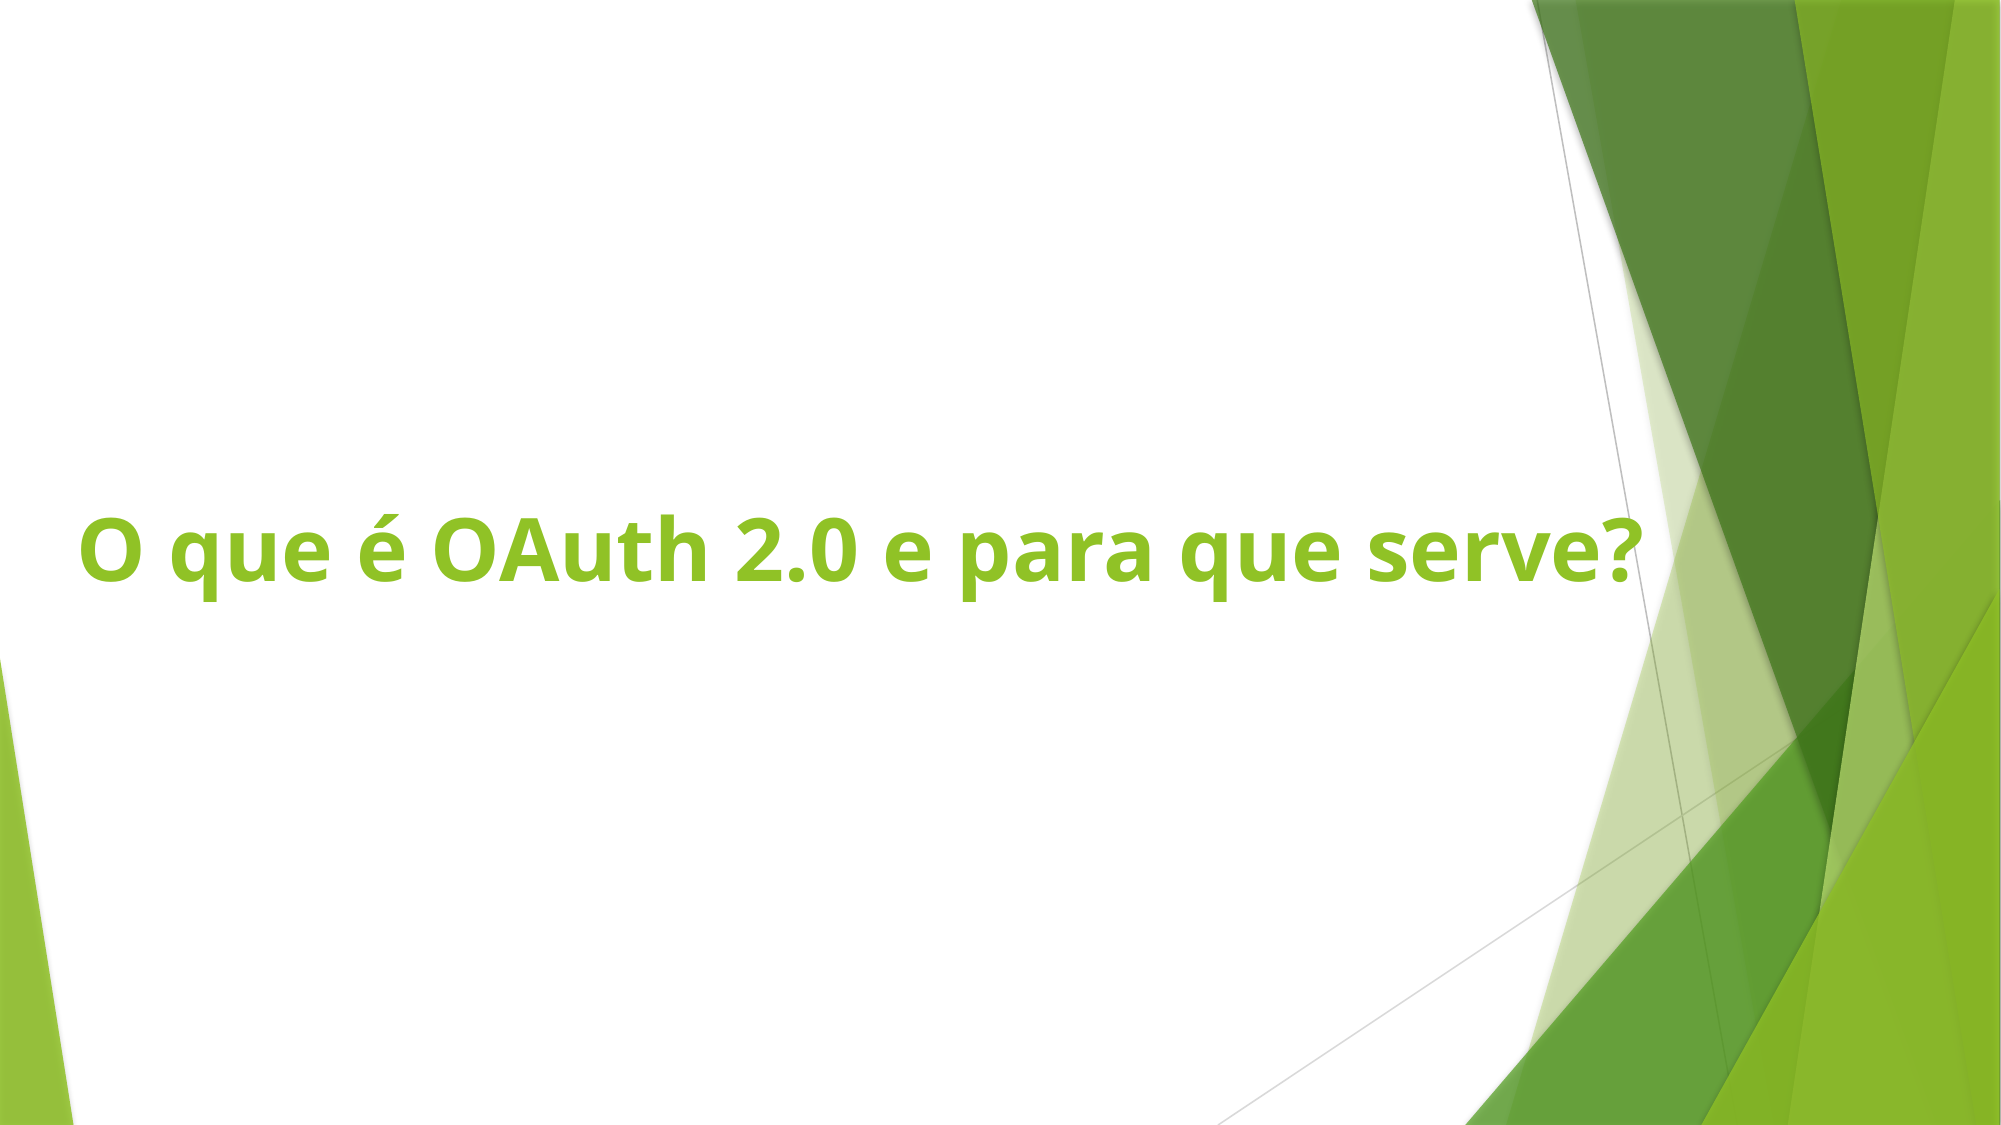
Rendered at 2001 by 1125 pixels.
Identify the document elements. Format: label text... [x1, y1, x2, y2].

title O que é OAuth 2.0 e para que serve? [47, 486, 1674, 639]
